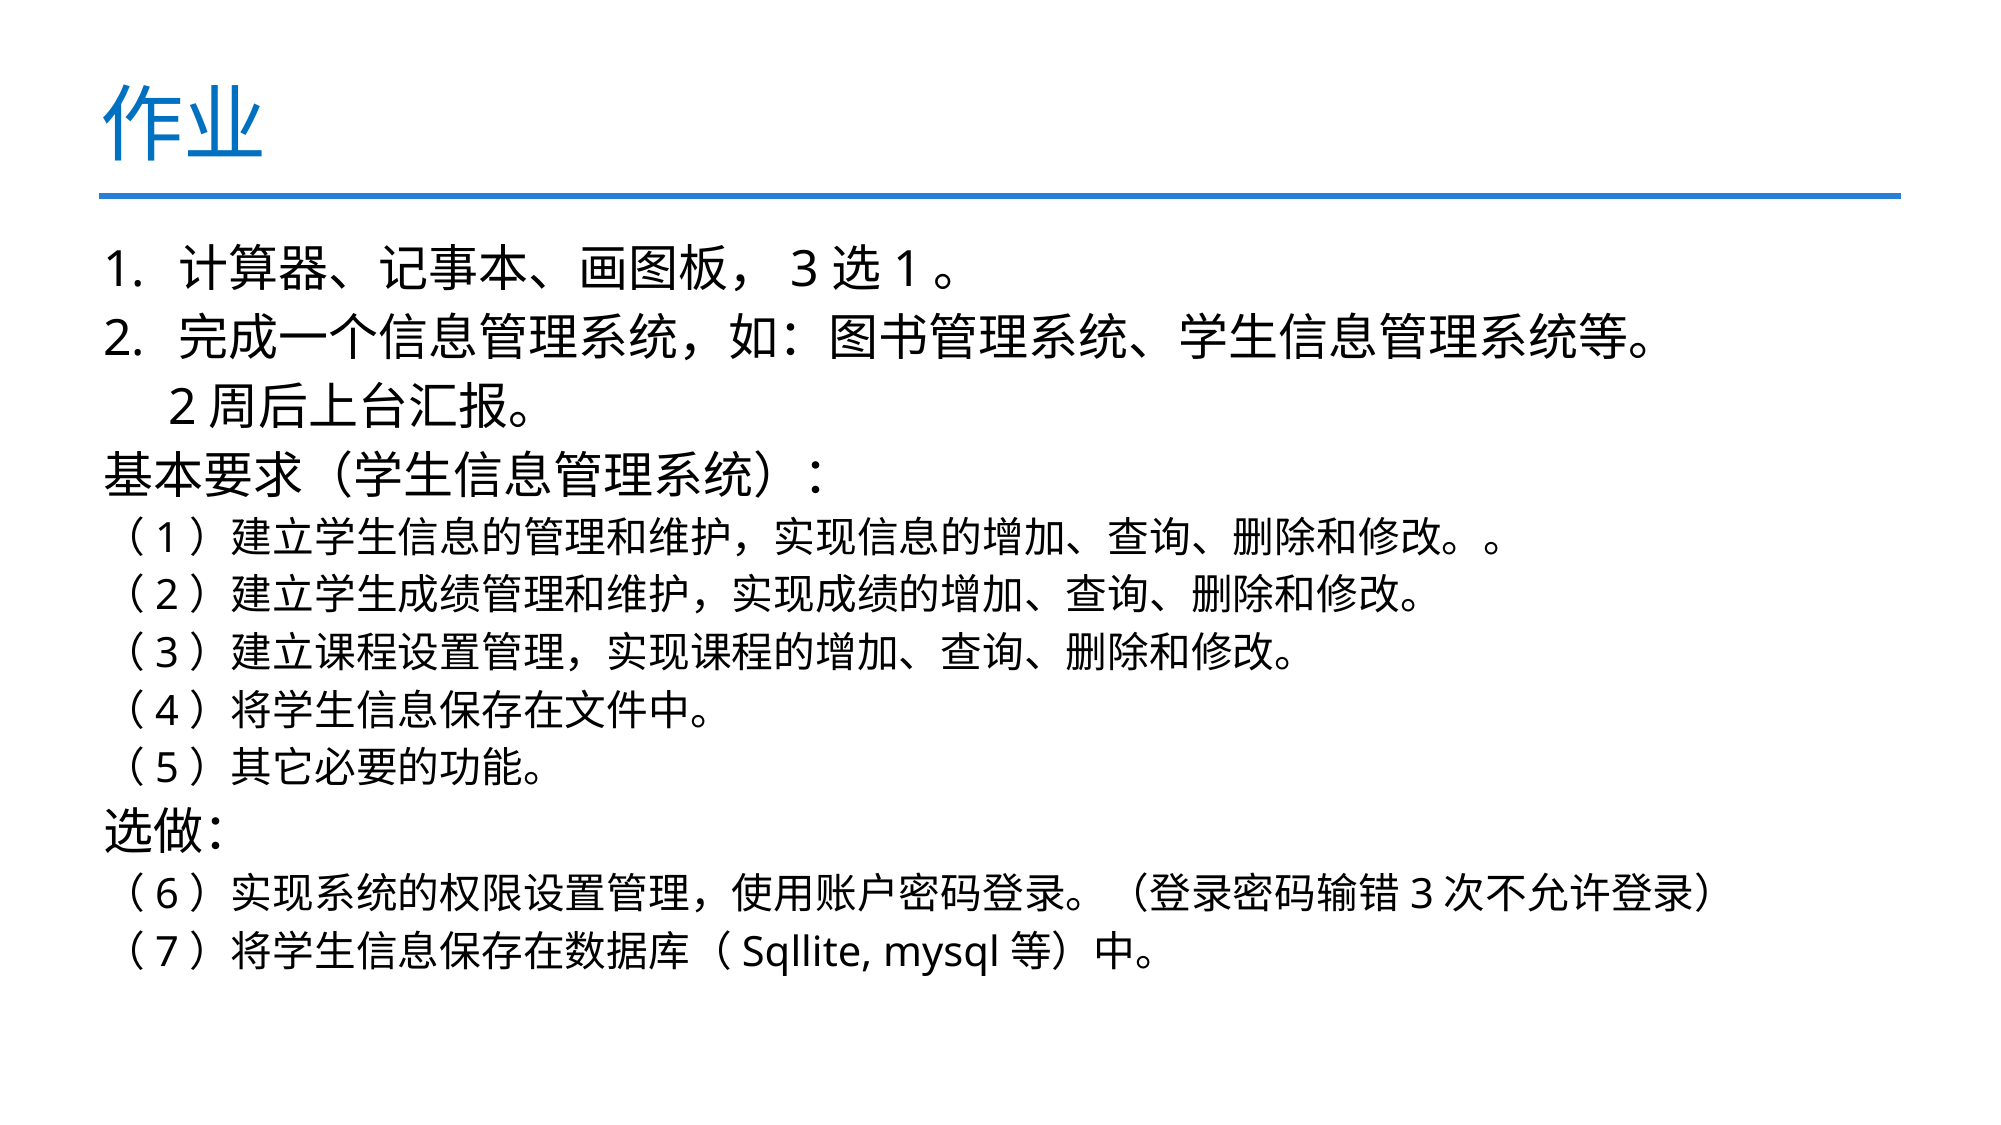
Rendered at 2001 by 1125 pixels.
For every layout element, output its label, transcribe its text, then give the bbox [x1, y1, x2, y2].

title 作业 [85, 73, 1383, 179]
list 计算器、记事本、画图板，3选1。 完成一个信息管理系统，如：图书管理系统、学生信息管理系统等。 2周后上台汇报。 基本要求（学生信息管理系统）： （1）建立学生信息的管理和维护，实现信息的增加、查询、删除和修改。。 （2）建立学生成绩管理和维护，实现成绩的增加、查询、删除和修改。 （3）建立课程设置管理，实现课程的增加、查询、删除和修改。 （4）将学生信息保存在文件中。 （5）其它必要的功能。 选做： （6）实现系统的权限设置管理，使用账户密码登录。（登录密码输错3次不允许登录） （7）将学生信息保存在数据库（Sqllite, mysql等）中。 [88, 235, 1901, 1011]
